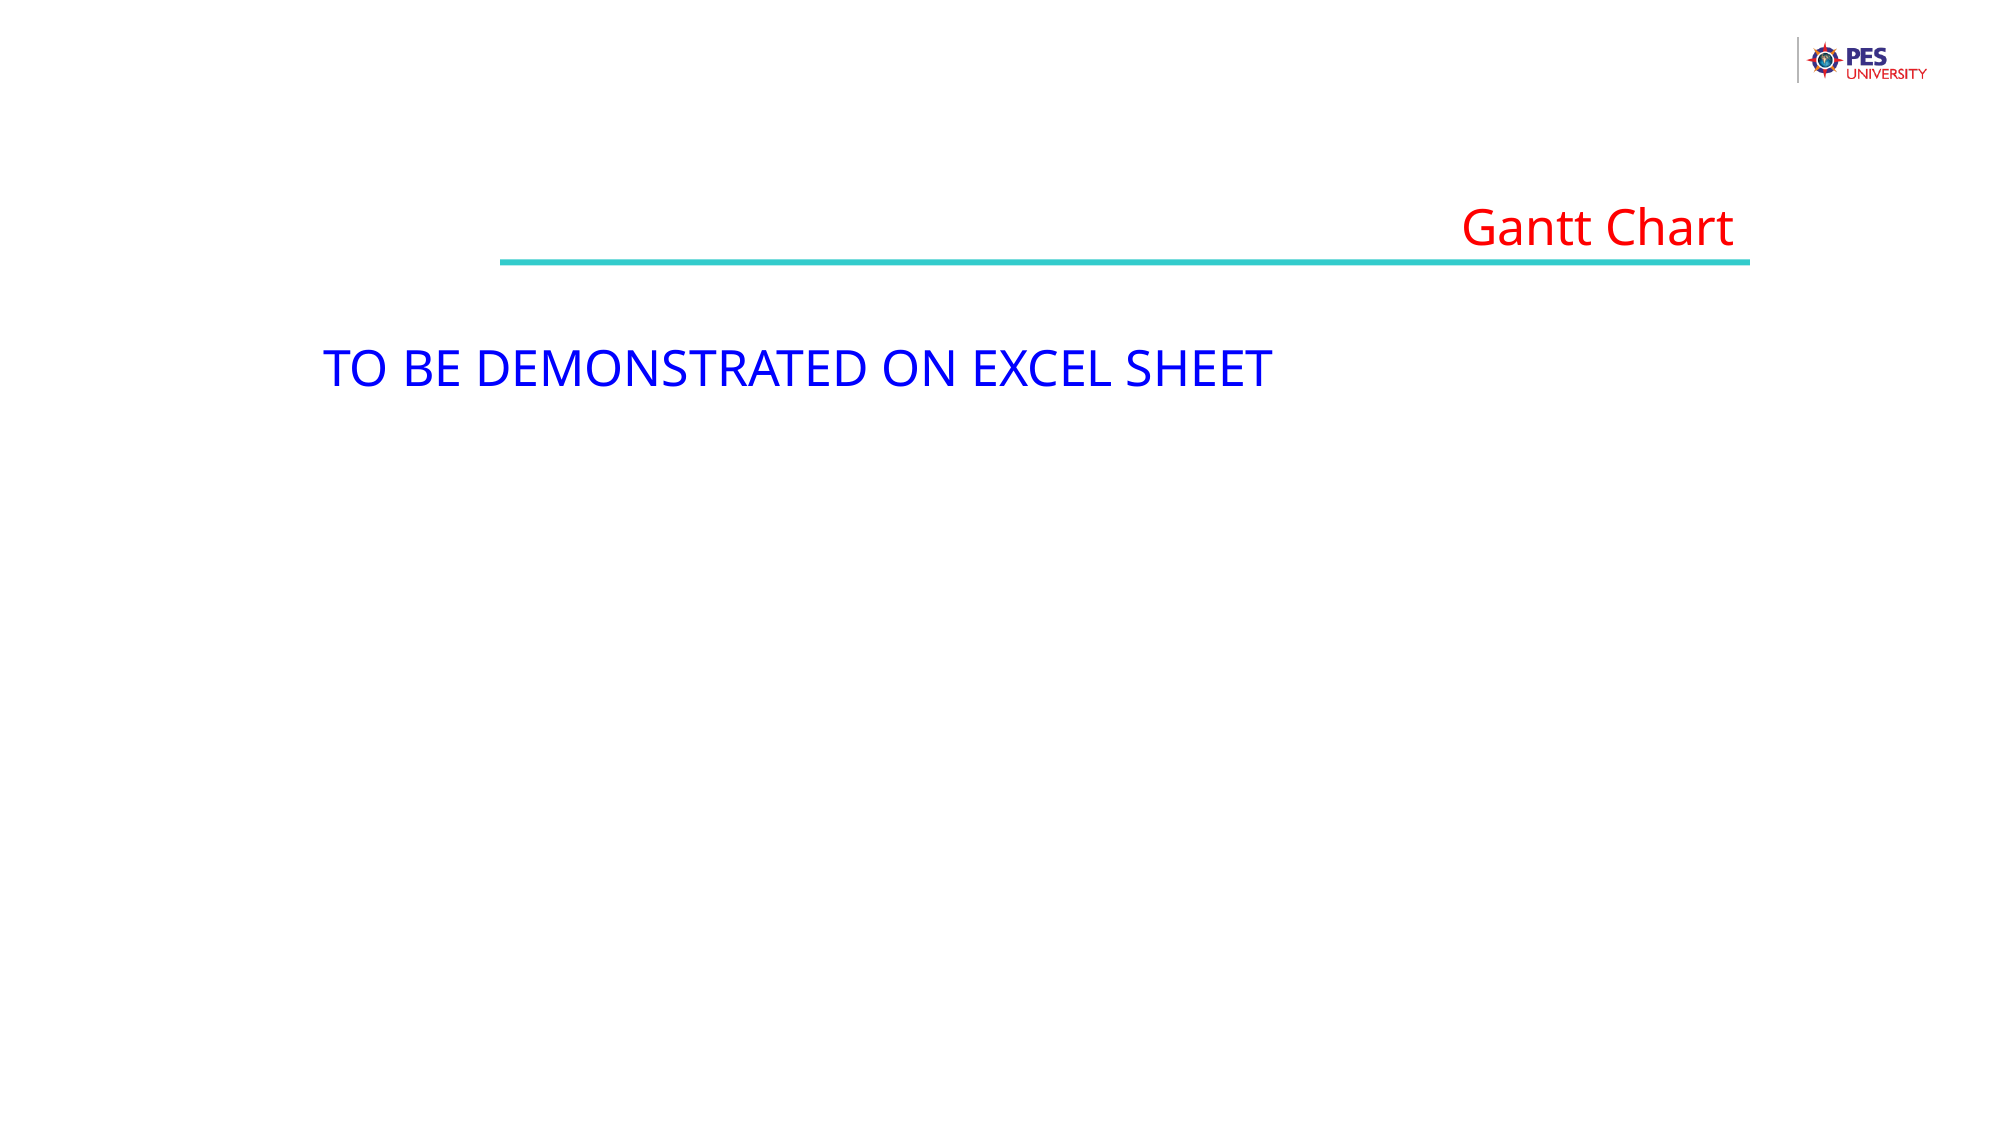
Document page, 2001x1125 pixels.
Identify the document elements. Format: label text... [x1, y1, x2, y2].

text_box TO BE DEMONSTRATED ON EXCEL SHEET [174, 328, 1750, 720]
picture [1806, 41, 1927, 79]
text_box Gantt Chart [474, 187, 1750, 264]
